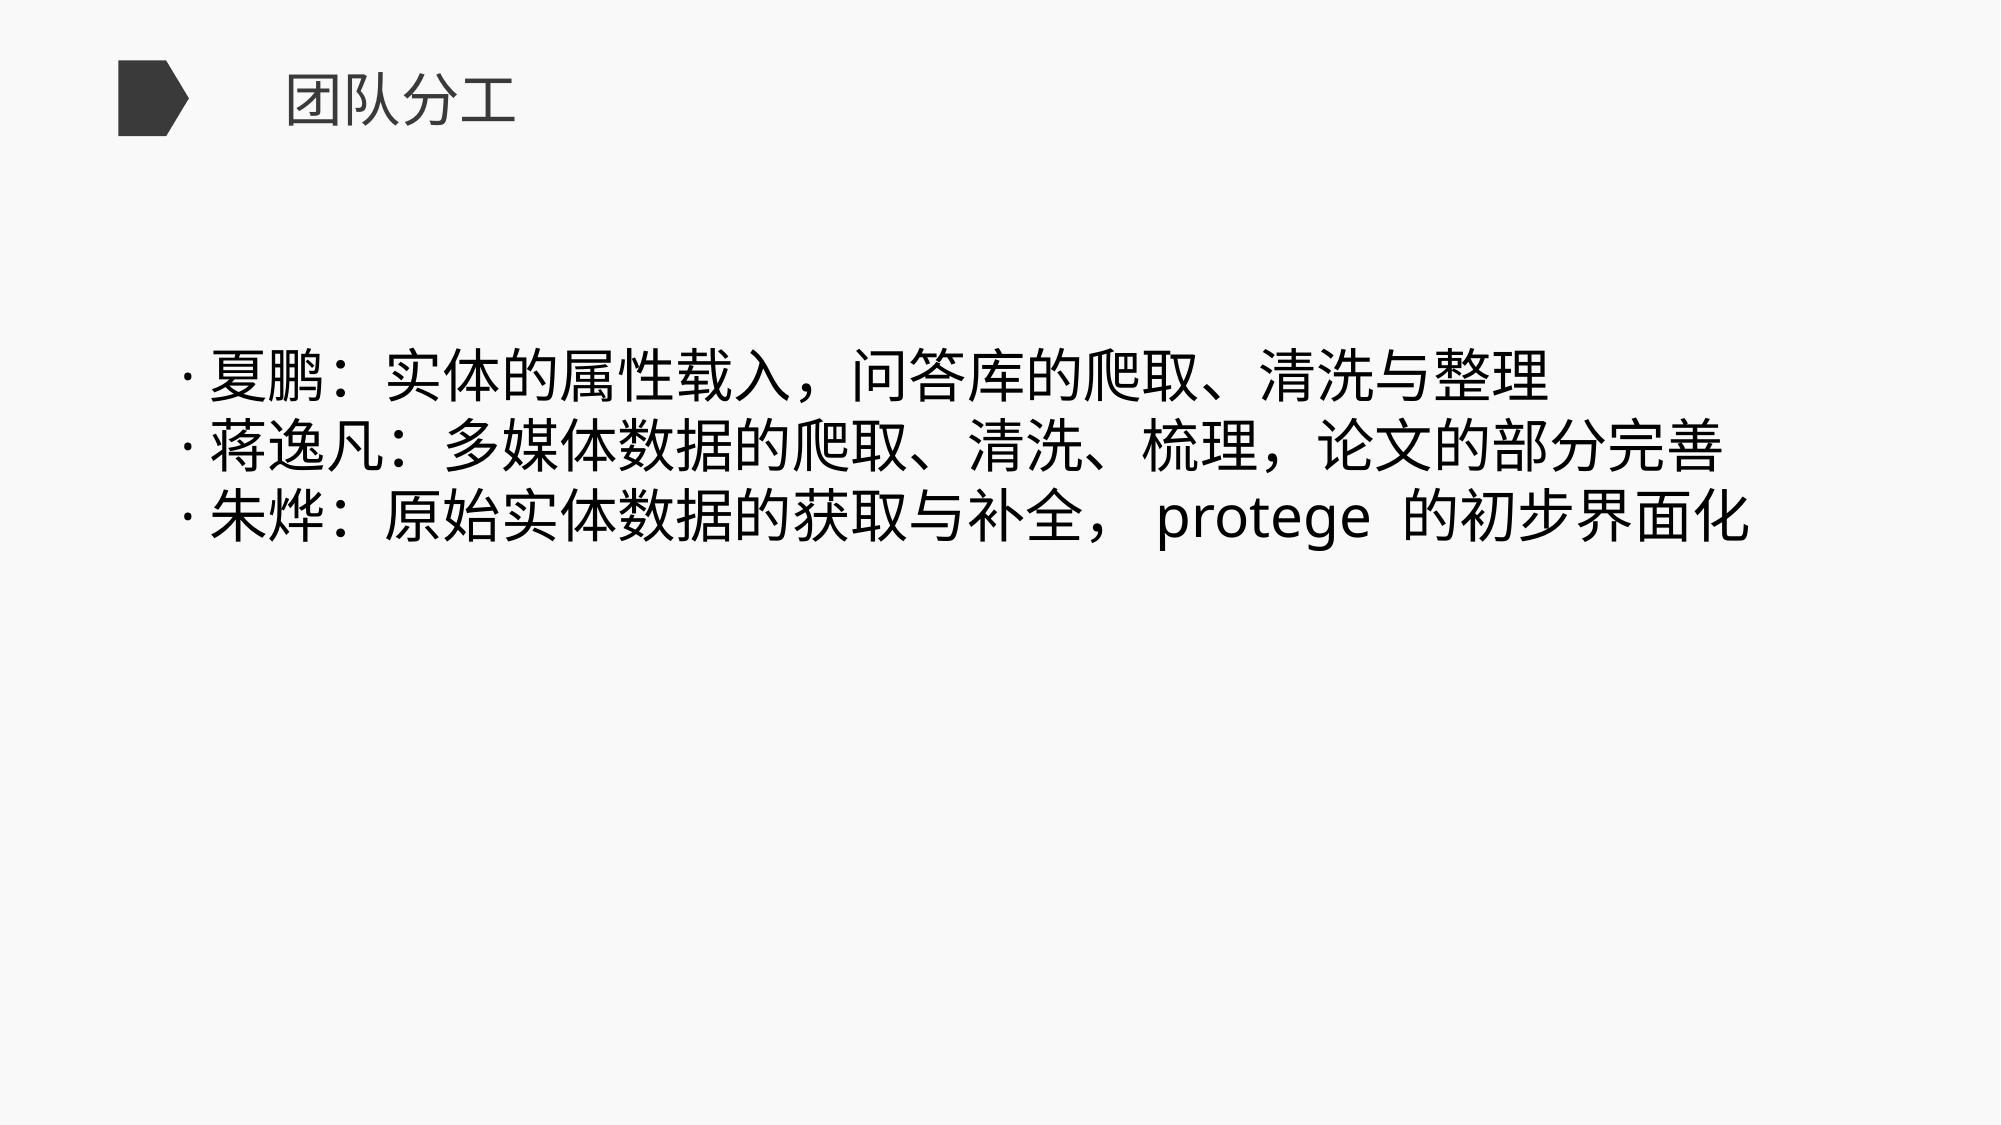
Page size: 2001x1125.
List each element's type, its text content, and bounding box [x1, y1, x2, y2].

text_box 团队分工 [103, 55, 699, 141]
text_box ·夏鹏：实体的属性载入，问答库的爬取、清洗与整理 ·蒋逸凡：多媒体数据的爬取、清洗、梳理，论文的部分完善 ·朱烨：原始实体数据的获取与补全，protege 的初步界面化 [165, 331, 1766, 557]
